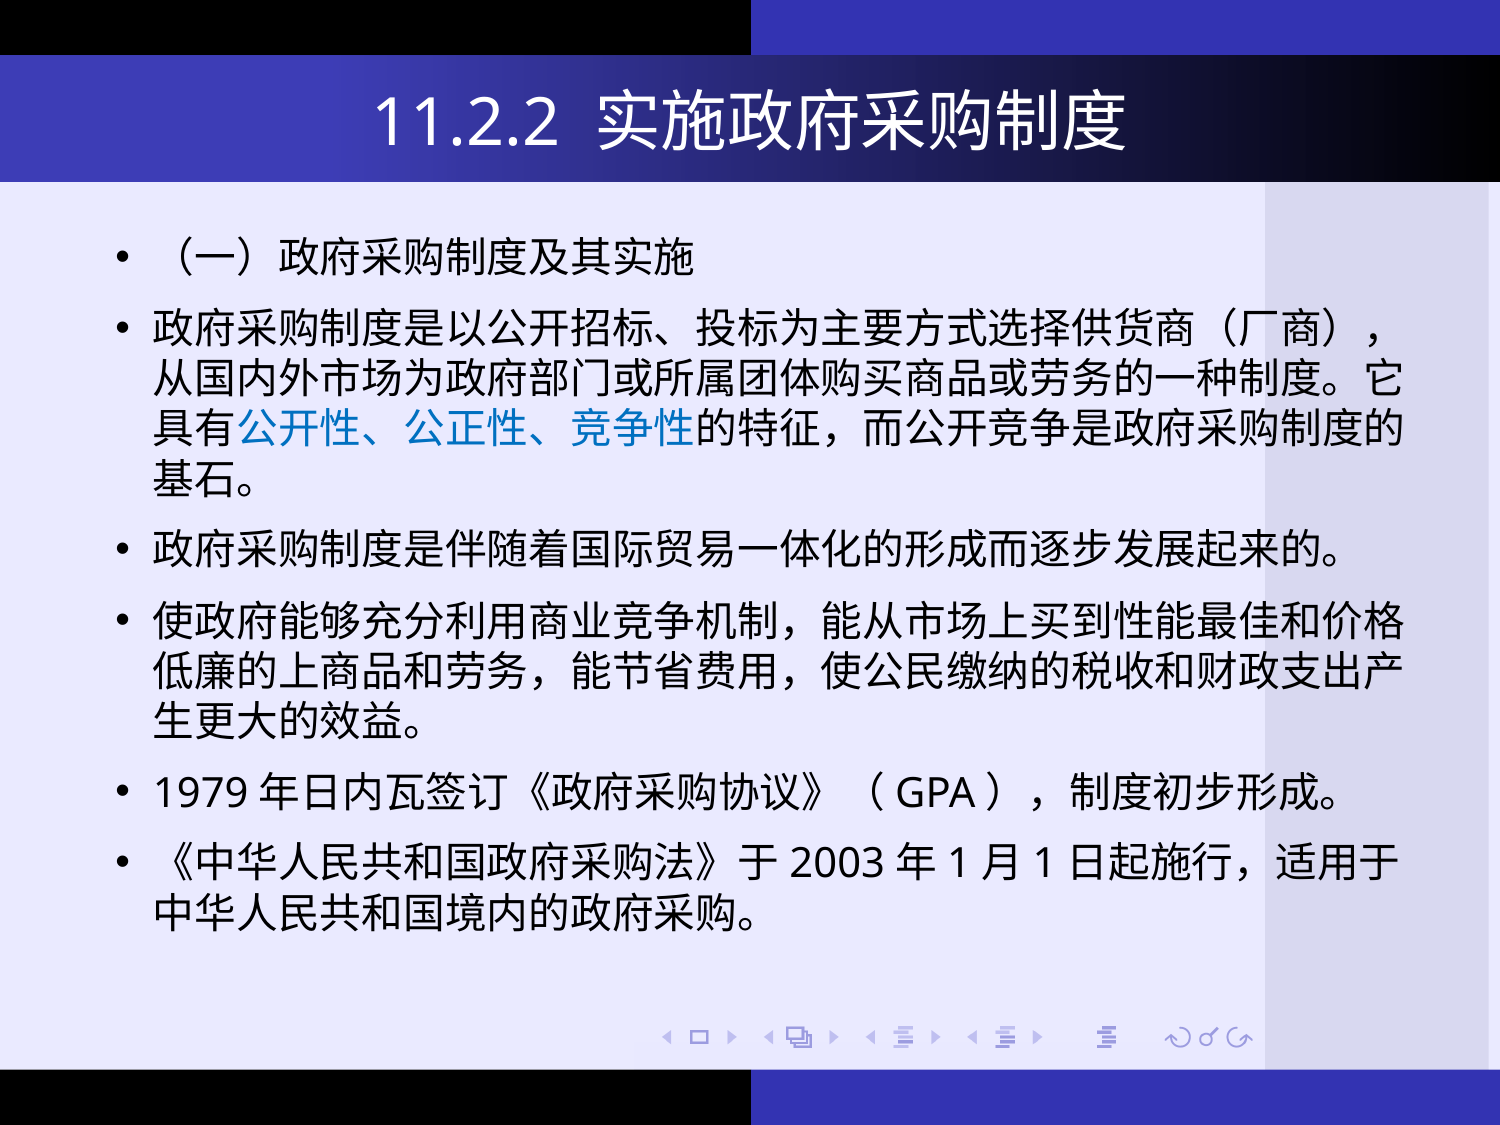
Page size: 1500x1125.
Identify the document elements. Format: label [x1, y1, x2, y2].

text_box [0, 0, 1500, 1125]
